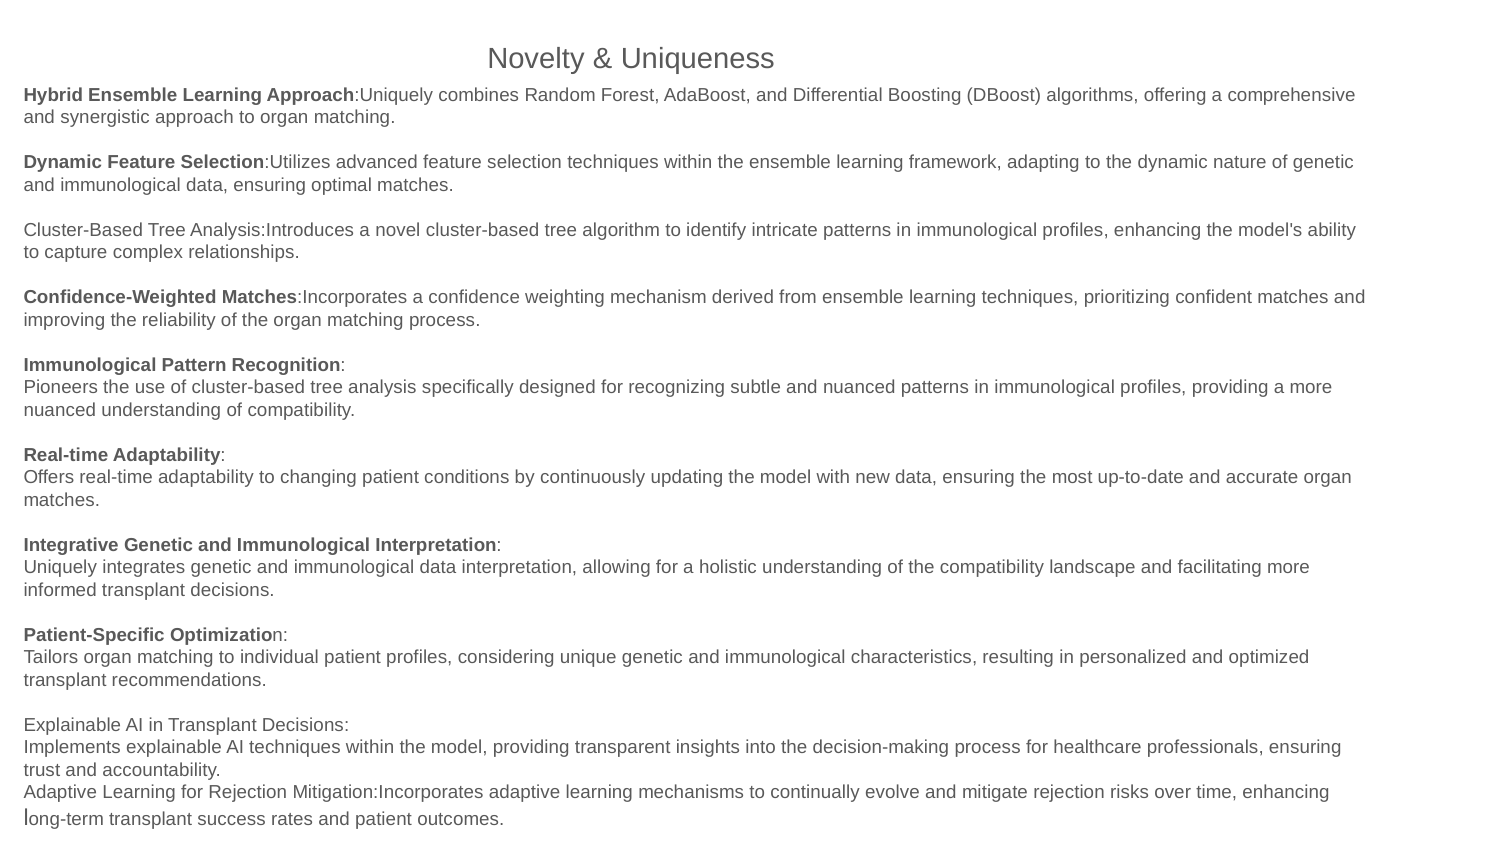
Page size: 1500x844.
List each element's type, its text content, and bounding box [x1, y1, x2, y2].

text_box Hybrid Ensemble Learning Approach:Uniquely combines Random Forest, AdaBoost, and Differential Boosting (DBoost) algorithms, offering a comprehensive and synergistic approach to organ matching. Dynamic Feature Selection:Utilizes advanced feature selection techniques within the ensemble learning framework, adapting to the dynamic nature of genetic and immunological data, ensuring optimal matches. Cluster-Based Tree Analysis:Introduces a novel cluster-based tree algorithm to identify intricate patterns in immunological profiles, enhancing the model's ability to capture complex relationships. Confidence-Weighted Matches:Incorporates a confidence weighting mechanism derived from ensemble learning techniques, prioritizing confident matches and improving the reliability of the organ matching process. Immunological Pattern Recognition: Pioneers the use of cluster-based tree analysis specifically designed for recognizing subtle and nuanced patterns in immunological profiles, providing a more nuanced understanding of compatibility. Real-time Adaptability: Offers real-time adaptability to changing patient conditions by continuously updating the model with new data, ensuring the most up-to-date and accurate organ matches. Integrative Genetic and Immunological Interpretation: Uniquely integrates genetic and immunological data interpretation, allowing for a holistic understanding of the compatibility landscape and facilitating more informed transplant decisions. Patient-Specific Optimization: Tailors organ matching to individual patient profiles, considering unique genetic and immunological characteristics, resulting in personalized and optimized transplant recommendations. Explainable AI in Transplant Decisions: Implements explainable AI techniques within the model, providing transparent insights into the decision-making process for healthcare professionals, ensuring trust and accountability. Adaptive Learning for Rejection Mitigation:Incorporates adaptive learning mechanisms to continually evolve and mitigate rejection risks over time, enhancing long-term transplant success rates and patient outcomes. [8, 0, 1390, 844]
